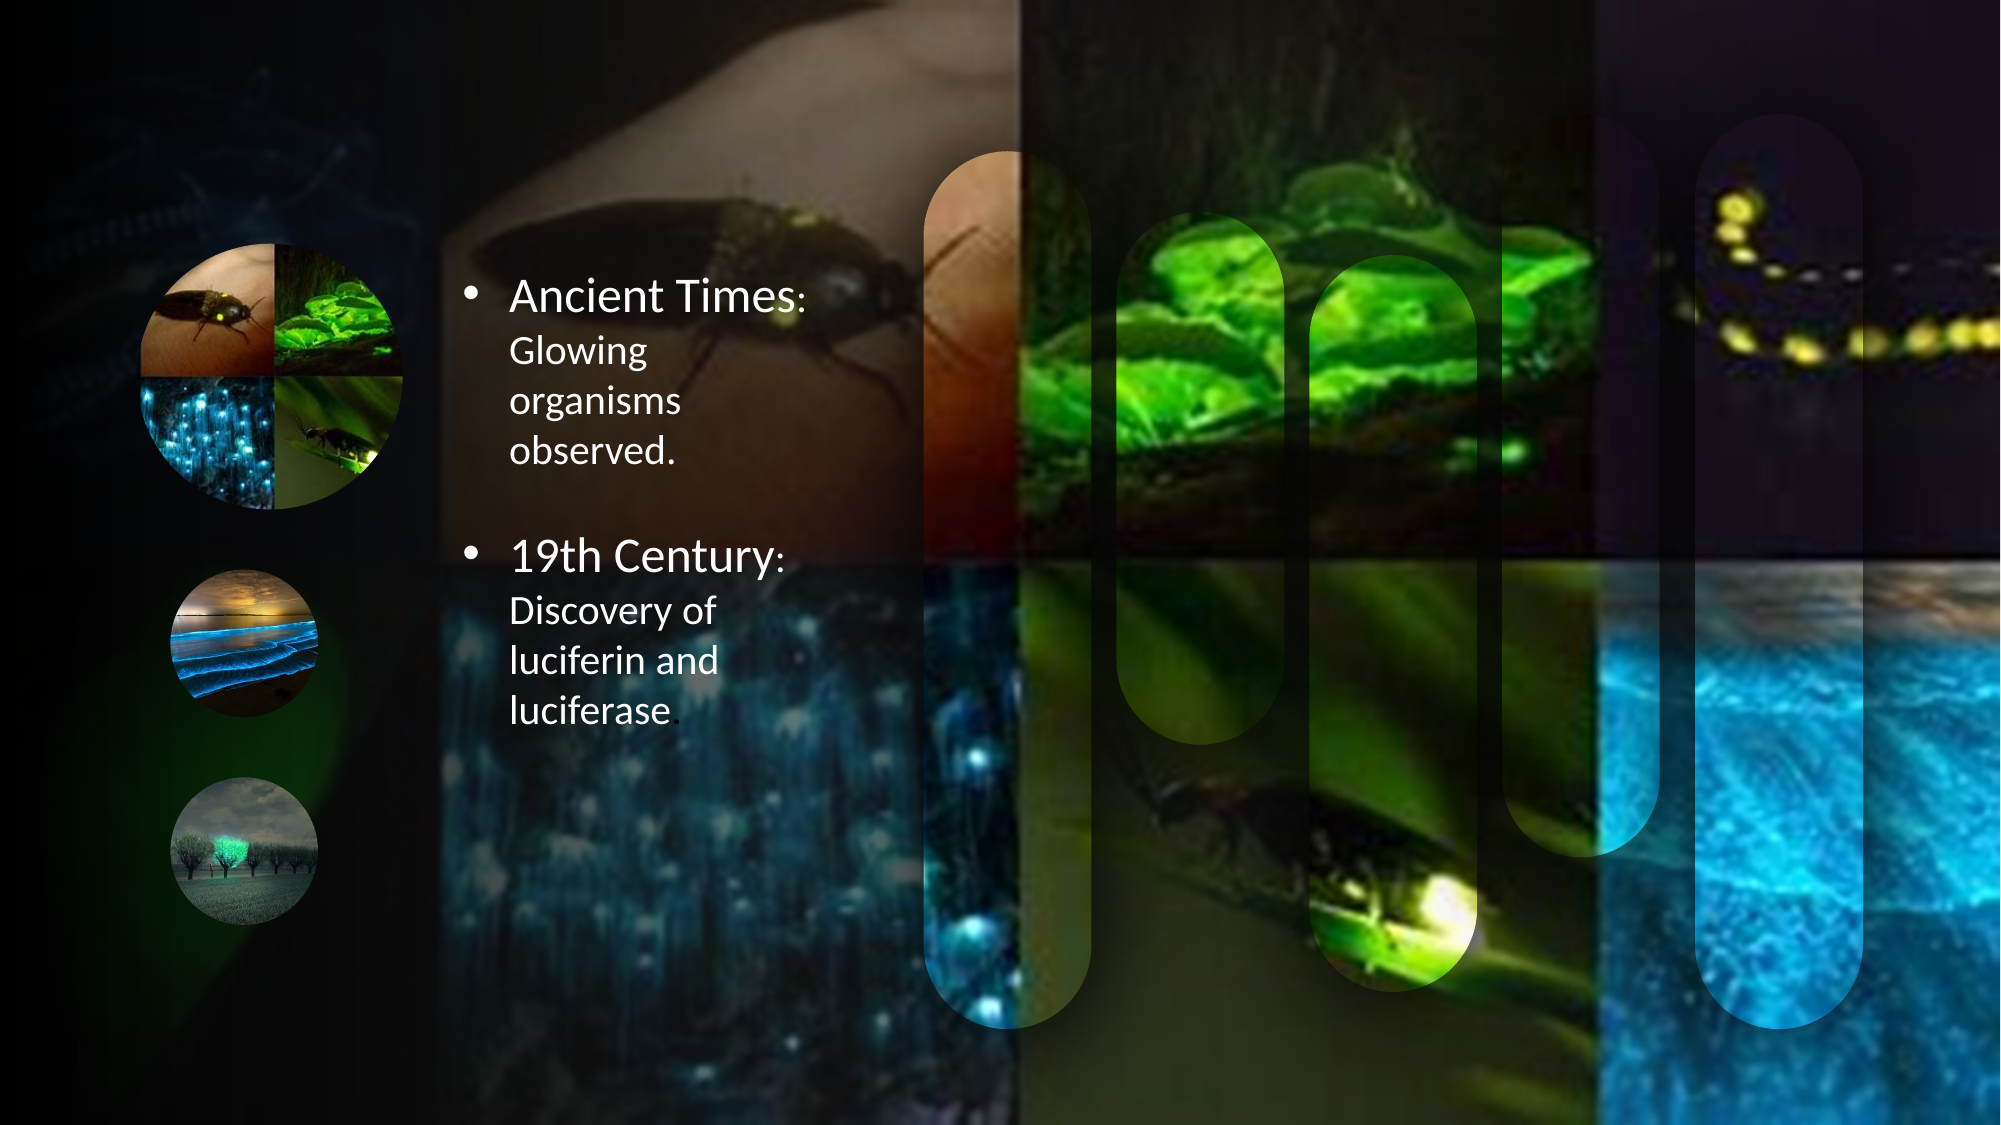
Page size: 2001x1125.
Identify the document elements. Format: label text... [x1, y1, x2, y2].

text_box [1308, 253, 1476, 994]
text_box [922, 150, 1093, 1031]
picture [136, 243, 403, 510]
text_box [1501, 113, 1618, 859]
text_box Ancient Times: Glowing organisms observed. 19th Century: Discovery of luciferin and luciferase. [447, 255, 833, 740]
picture [170, 777, 319, 925]
text_box [1694, 113, 1864, 1031]
text_box [1115, 210, 1252, 746]
text_box [0, 0, 2000, 1125]
picture [170, 569, 318, 718]
